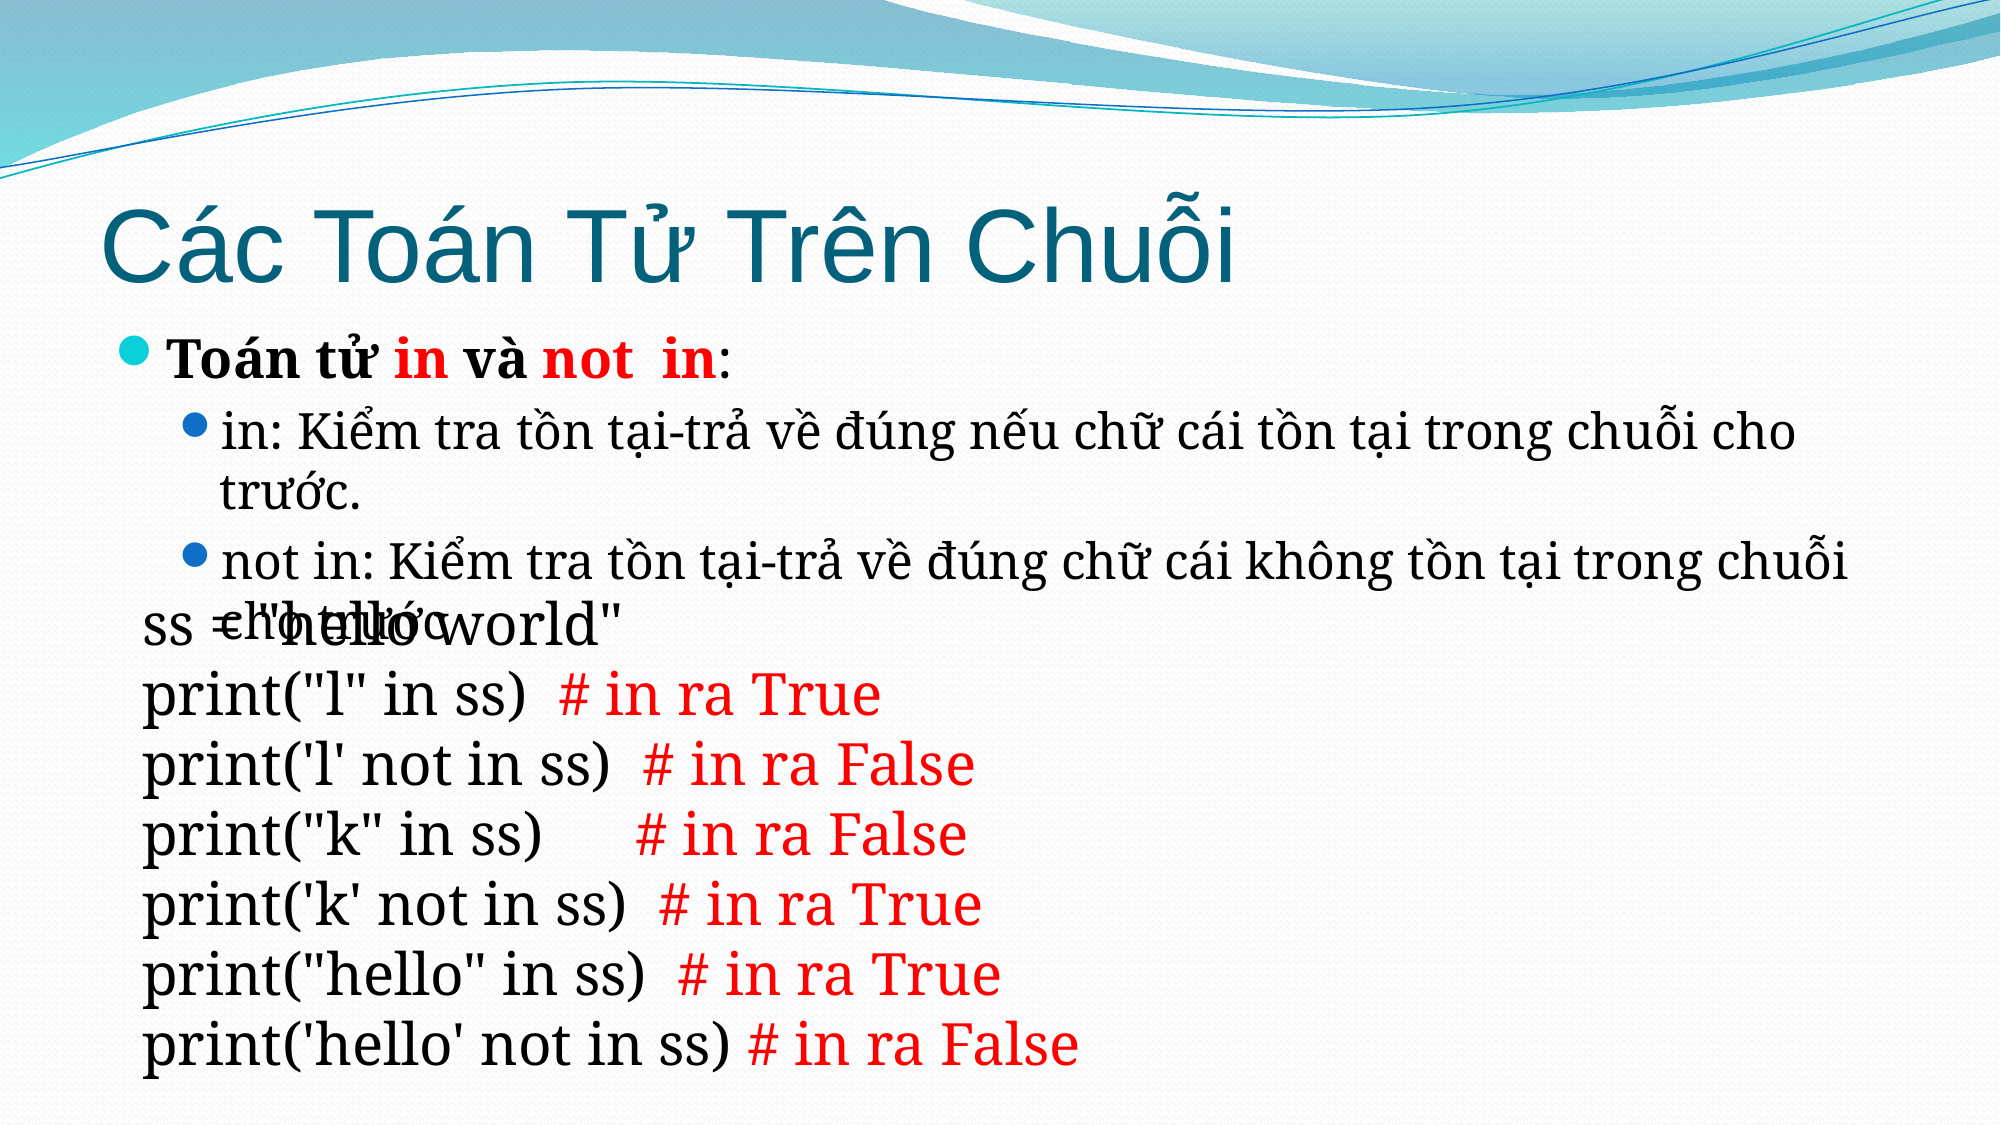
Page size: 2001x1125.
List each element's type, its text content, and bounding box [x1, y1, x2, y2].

title Các Toán Tử Trên Chuỗi [99, 115, 1900, 303]
text_box ss = "hello world" print("l" in ss) # in ra True print('l' not in ss) # in ra False print("k" in ss) # in ra False print('k' not in ss) # in ra True print("hello" in ss) # in ra True print('hello' not in ss) # in ra False [127, 579, 1128, 1085]
list Toán tử in và not in: in: Kiểm tra tồn tại-trả về đúng nếu chữ cái tồn tại trong chuỗi cho trước. not in: Kiểm tra tồn tại-trả về đúng chữ cái không tồn tại trong chuỗi cho trước [99, 317, 1900, 1038]
